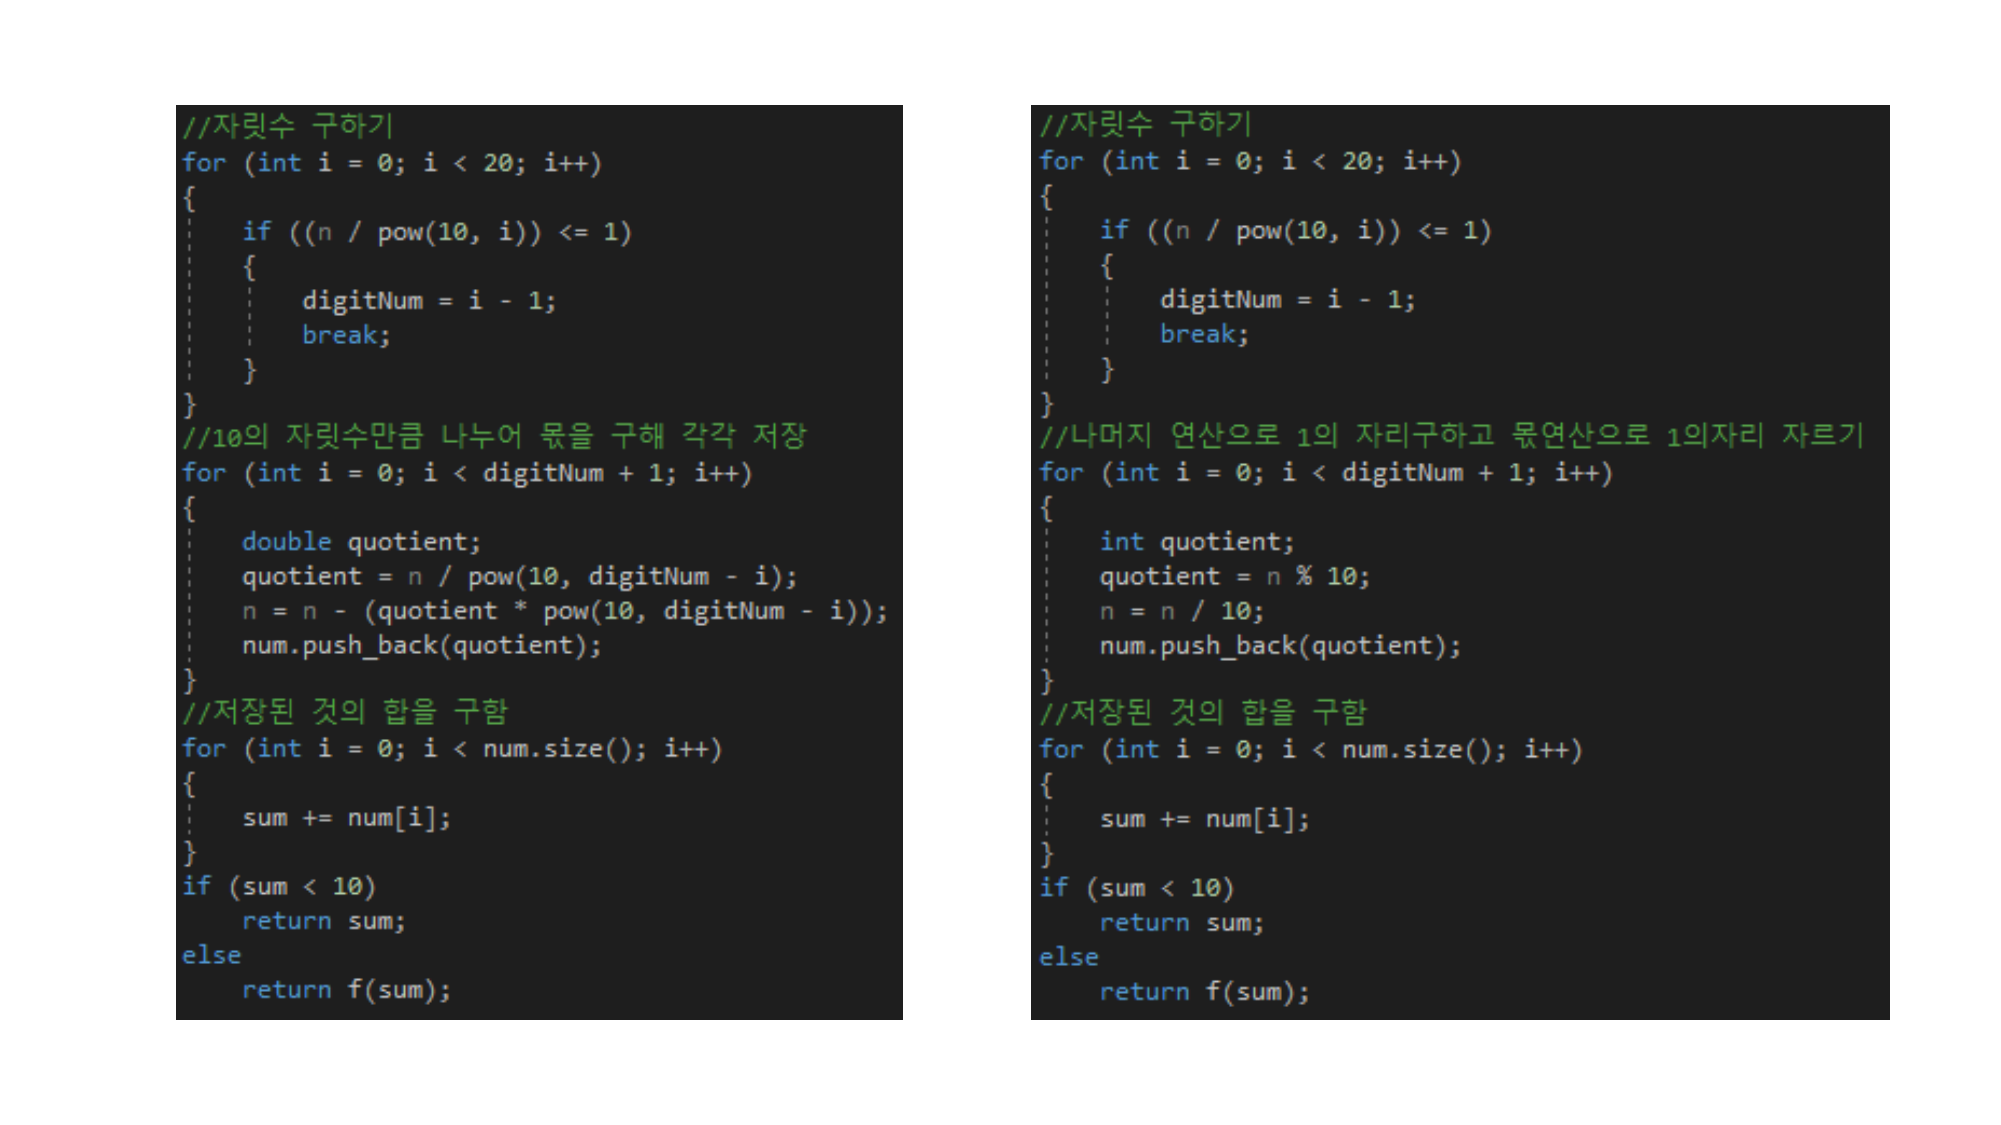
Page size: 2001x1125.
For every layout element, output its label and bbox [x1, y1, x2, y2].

picture [1031, 105, 1890, 1020]
picture [176, 105, 903, 1020]
